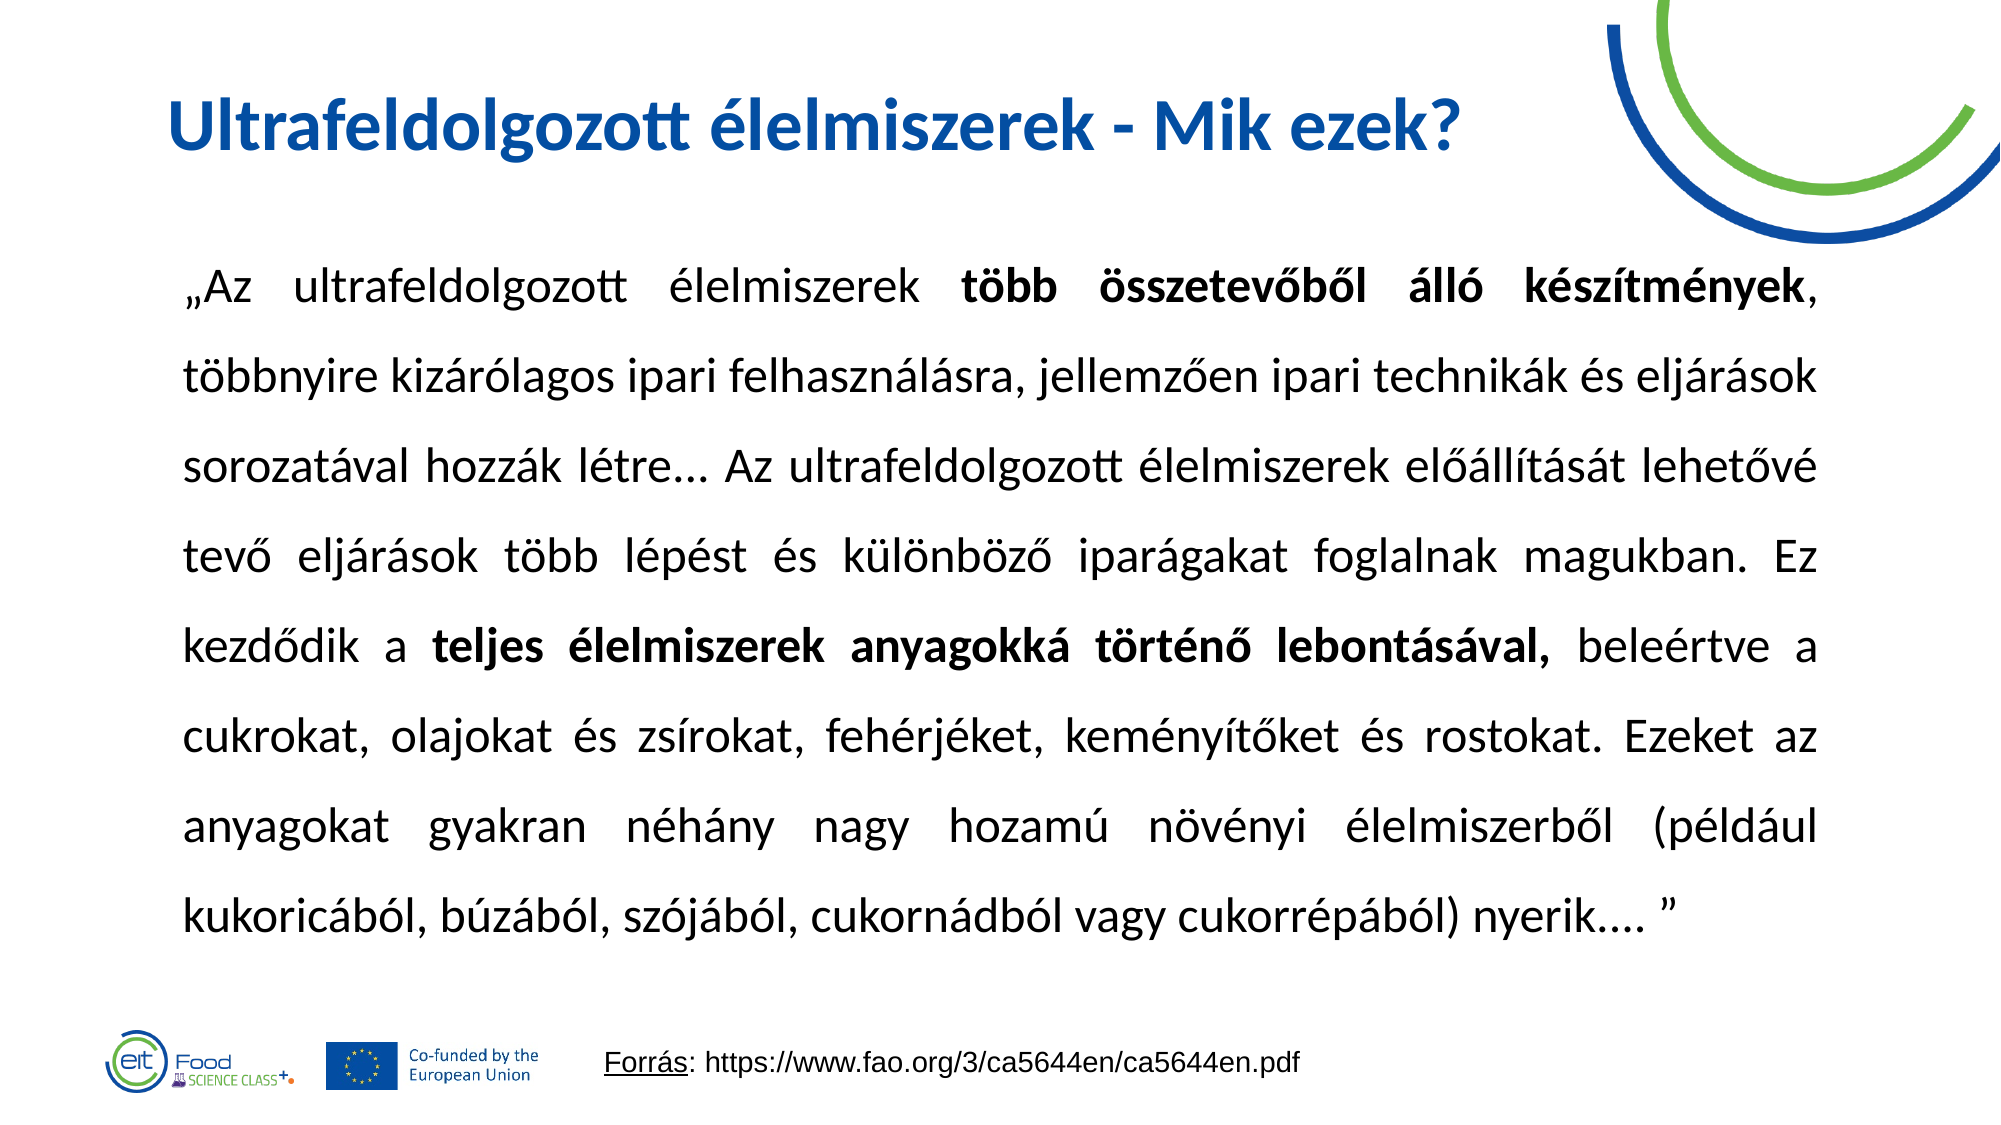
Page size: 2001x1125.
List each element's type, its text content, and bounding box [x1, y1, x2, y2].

text_box Ultrafeldolgozott élelmiszerek - Mik ezek? [67, 68, 1565, 192]
text_box Forrás: https://www.fao.org/3/ca5644en/ca5644en.pdf [588, 1028, 1687, 1094]
picture [326, 1042, 538, 1090]
picture [105, 1030, 294, 1093]
picture [1607, 0, 2000, 244]
text_box „Az ultrafeldolgozott élelmiszerek több összetevőből álló készítmények, többnyire kizárólagos ipari felhasználásra, jellemzően ipari technikák és eljárások sorozatával hozzák létre... Az ultrafeldolgozott élelmiszerek előállítását lehetővé tevő eljárások több lépést és különböző iparágakat foglalnak magukban. Ez kezdődik a teljes élelmiszerek anyagokká történő lebontásával, beleértve a cukrokat, olajokat és zsírokat, fehérjéket, keményítőket és rostokat. Ezeket az anyagokat gyakran néhány nagy hozamú növényi élelmiszerből (például kukoricából, búzából, szójából, cukornádból vagy cukorrépából) nyerik.... ” [92, 214, 1834, 911]
